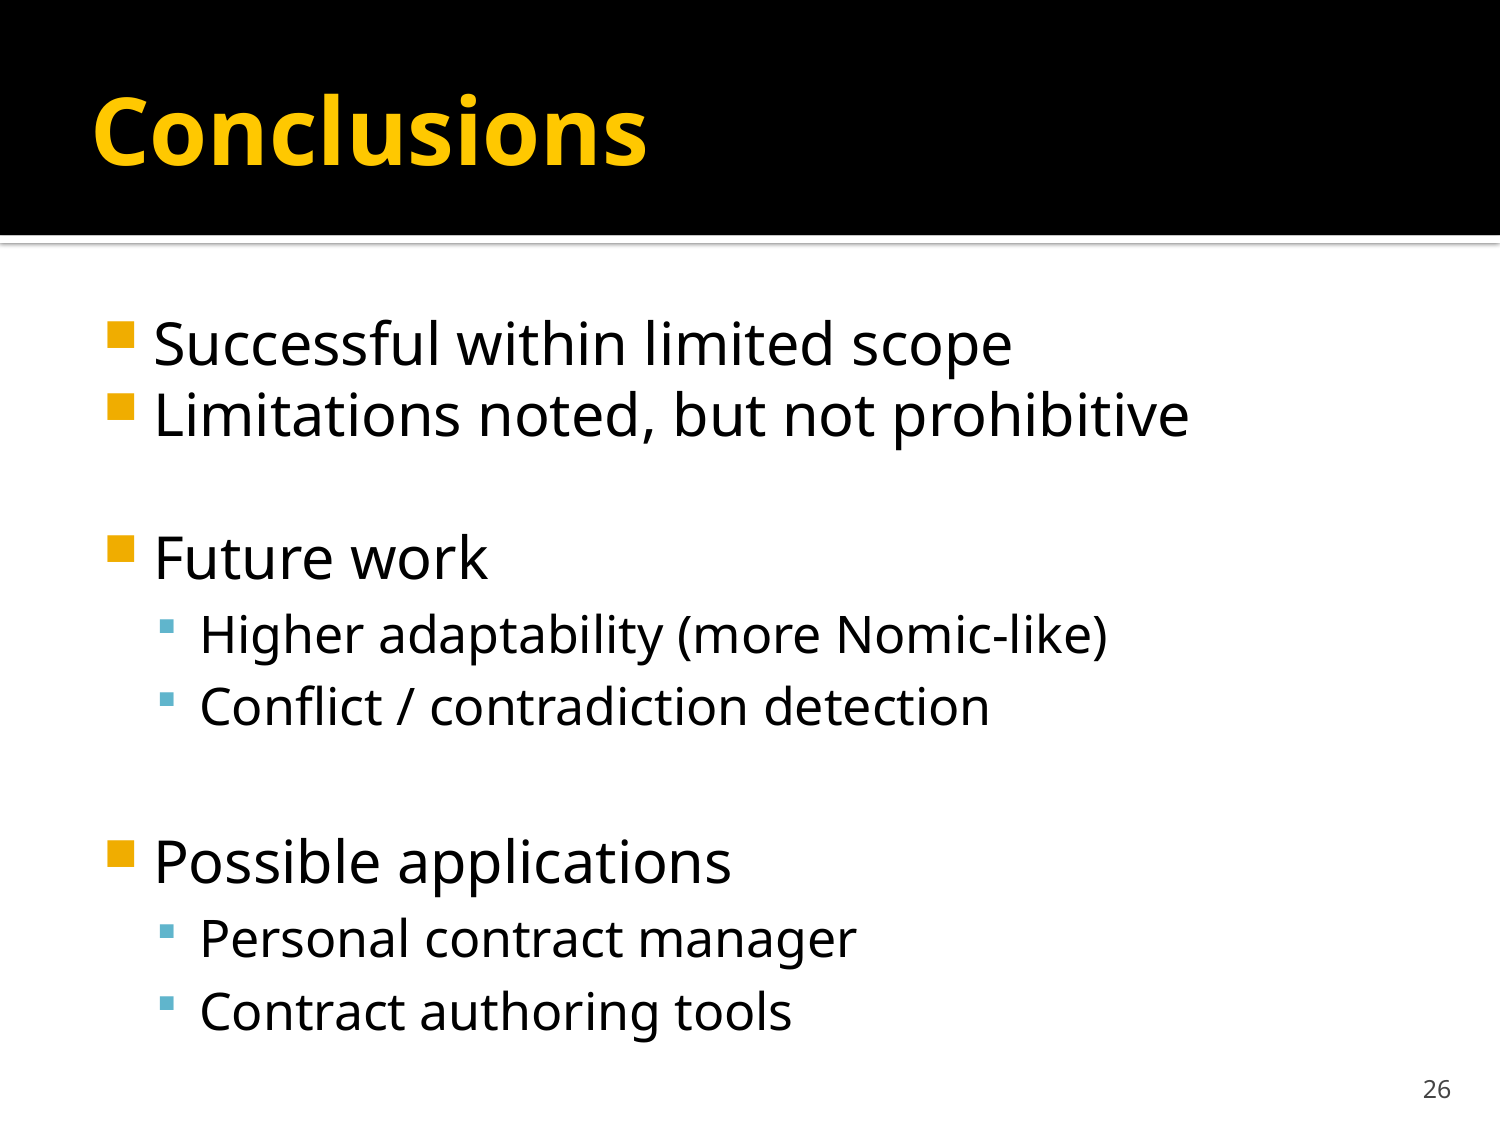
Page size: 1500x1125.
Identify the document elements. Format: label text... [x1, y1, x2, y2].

list Successful within limited scope Limitations noted, but not prohibitive Future work Higher adaptability (more Nomic-like) Conflict / contradiction detection Possible applications Personal contract manager Contract authoring tools [74, 290, 1426, 1051]
title Conclusions [75, 25, 1425, 231]
slide_number 26 [1345, 1062, 1467, 1108]
